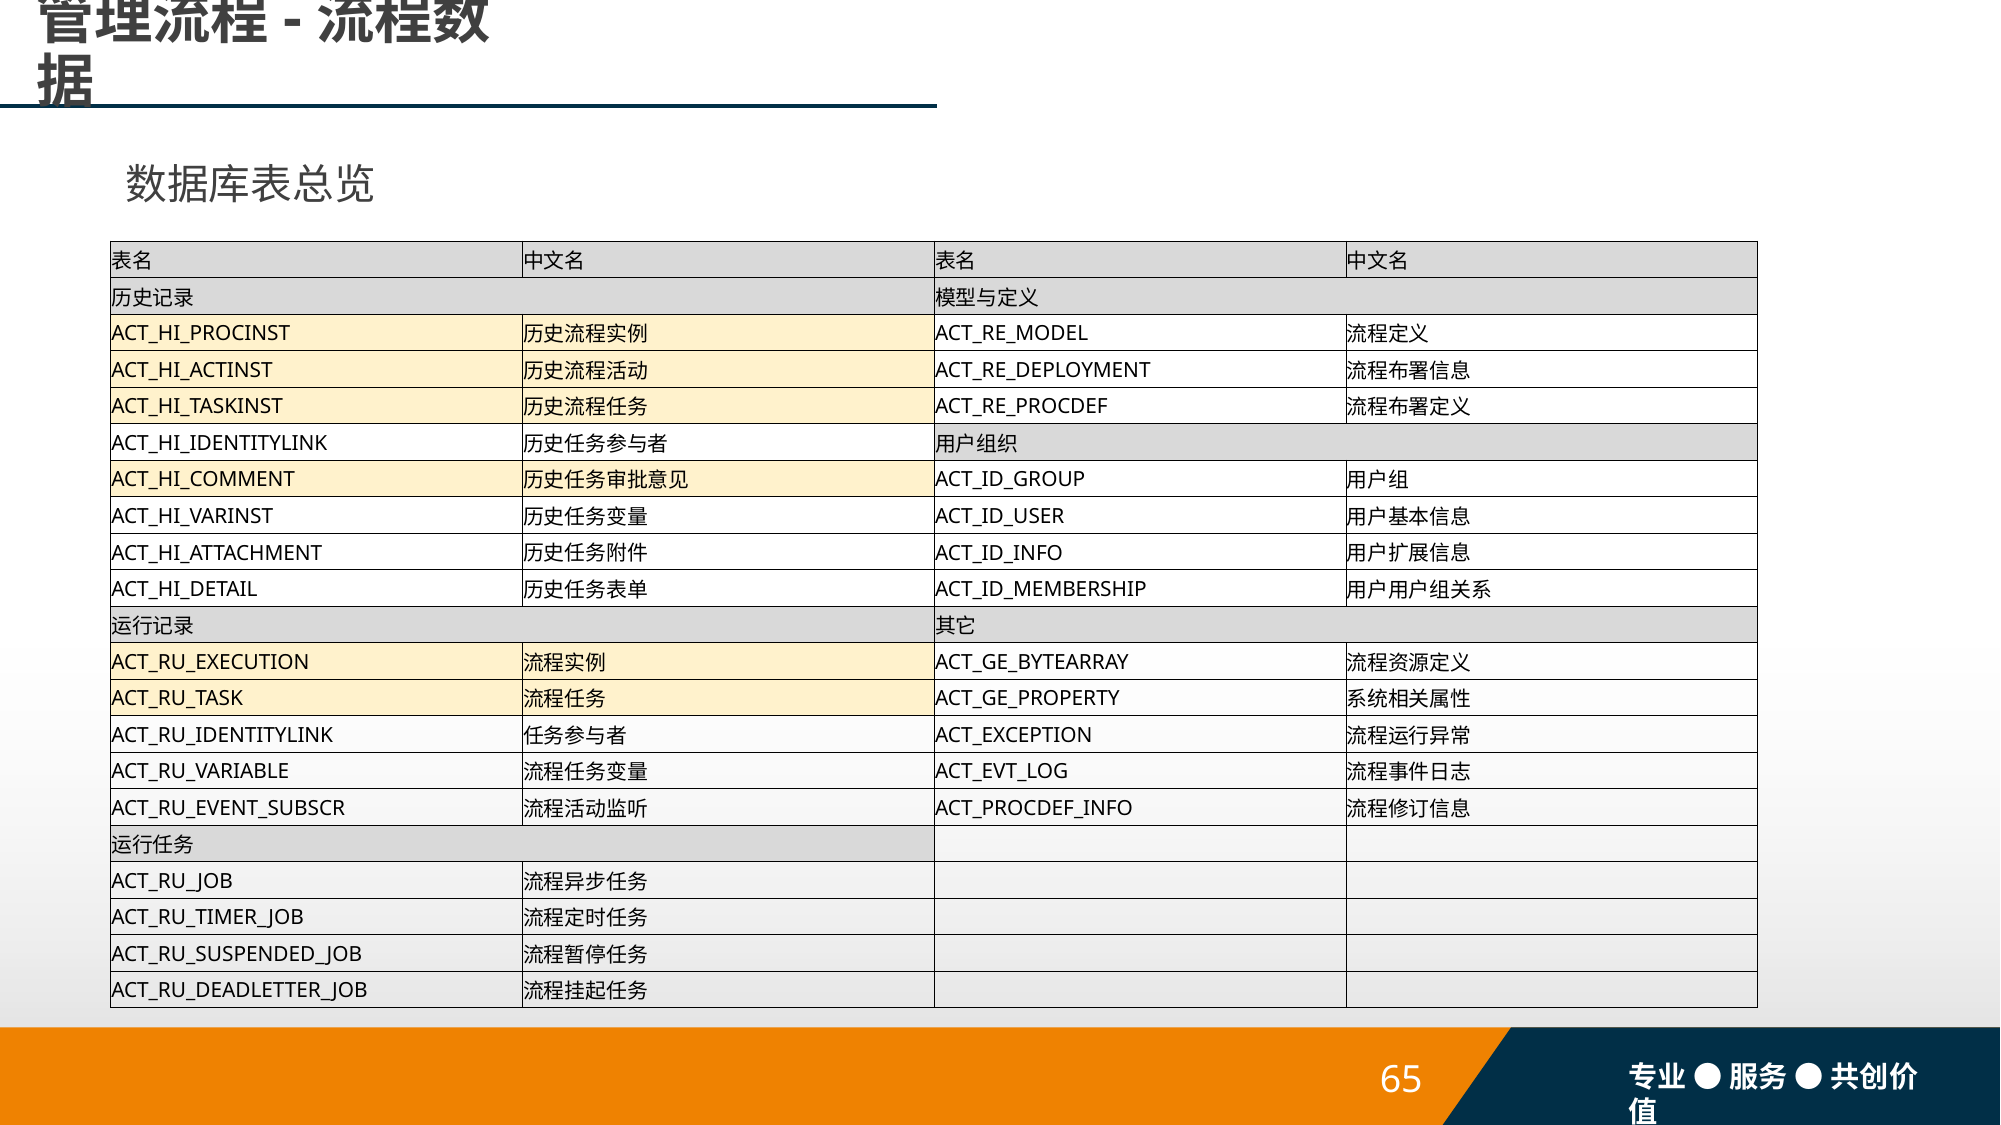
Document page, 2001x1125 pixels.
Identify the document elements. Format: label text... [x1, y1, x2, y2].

table_cell 流程资源定义 [1347, 643, 1757, 679]
table_cell ACT_RU_JOB [111, 862, 522, 898]
table_header 中文名 [523, 242, 934, 277]
table_cell ACT_HI_IDENTITYLINK [111, 424, 522, 460]
title 管理流程-流程数据 [23, 13, 545, 90]
table_cell 历史流程活动 [523, 351, 934, 387]
table_cell ACT_RU_DEADLETTER_JOB [111, 972, 522, 1007]
table_cell 历史任务审批意见 [523, 461, 934, 496]
table_cell 用户基本信息 [1347, 497, 1757, 533]
table_cell ACT_ID_INFO [935, 534, 1346, 569]
table_cell 运行任务 [111, 826, 934, 861]
table_cell ACT_RU_SUSPENDED_JOB [111, 935, 522, 971]
table_cell ACT_RU_VARIABLE [111, 753, 522, 788]
table_cell ACT_RU_EXECUTION [111, 643, 522, 679]
table_cell 历史任务变量 [523, 497, 934, 533]
table_cell [1347, 899, 1757, 934]
table_cell 流程实例 [523, 643, 934, 679]
table_cell 任务参与者 [523, 716, 934, 752]
table_cell 流程事件日志 [1347, 753, 1757, 788]
table_cell 流程挂起任务 [523, 972, 934, 1007]
table_cell ACT_HI_ATTACHMENT [111, 534, 522, 569]
table_header 表名 [935, 242, 1346, 277]
table_cell 其它 [935, 607, 1757, 642]
table_header 中文名 [1347, 242, 1757, 277]
table_cell ACT_ID_GROUP [935, 461, 1346, 496]
table_cell [935, 972, 1346, 1007]
table_cell [1347, 935, 1757, 971]
table_cell 流程布署定义 [1347, 388, 1757, 423]
table_cell 运行记录 [111, 607, 934, 642]
table_cell ACT_RE_DEPLOYMENT [935, 351, 1346, 387]
table_cell 流程任务变量 [523, 753, 934, 788]
table_cell [935, 862, 1346, 898]
table_cell ACT_EVT_LOG [935, 753, 1346, 788]
table_cell [1347, 862, 1757, 898]
table_cell ACT_RE_PROCDEF [935, 388, 1346, 423]
table_cell ACT_HI_COMMENT [111, 461, 522, 496]
table_cell 流程修订信息 [1347, 789, 1757, 825]
table_cell ACT_HI_DETAIL [111, 570, 522, 606]
table_cell ACT_HI_PROCINST [111, 315, 522, 350]
table_cell 流程暂停任务 [523, 935, 934, 971]
table_cell [935, 826, 1346, 861]
table_cell 流程活动监听 [523, 789, 934, 825]
table_cell 系统相关属性 [1347, 680, 1757, 715]
table_cell 历史任务参与者 [523, 424, 934, 460]
table_cell ACT_EXCEPTION [935, 716, 1346, 752]
table_cell 流程任务 [523, 680, 934, 715]
table_cell ACT_RU_TASK [111, 680, 522, 715]
table_cell 历史任务附件 [523, 534, 934, 569]
table_cell 流程异步任务 [523, 862, 934, 898]
table_cell ACT_GE_BYTEARRAY [935, 643, 1346, 679]
table_cell ACT_RU_IDENTITYLINK [111, 716, 522, 752]
table_cell [1347, 972, 1757, 1007]
table_cell 流程运行异常 [1347, 716, 1757, 752]
subtitle 数据库表总览 [110, 135, 1410, 210]
table_cell ACT_PROCDEF_INFO [935, 789, 1346, 825]
table_cell ACT_RE_MODEL [935, 315, 1346, 350]
table_cell 流程定时任务 [523, 899, 934, 934]
table_cell 用户组织 [935, 424, 1757, 460]
table_cell 流程布署信息 [1347, 351, 1757, 387]
table_cell 用户扩展信息 [1347, 534, 1757, 569]
table_cell ACT_HI_TASKINST [111, 388, 522, 423]
table_cell [935, 935, 1346, 971]
table_cell 用户用户组关系 [1347, 570, 1757, 606]
table_header 表名 [111, 242, 522, 277]
table_cell 模型与定义 [935, 278, 1757, 314]
table_cell [1347, 826, 1757, 861]
table_cell ACT_RU_TIMER_JOB [111, 899, 522, 934]
table_cell 历史记录 [111, 278, 934, 314]
table_cell 用户组 [1347, 461, 1757, 496]
table_cell 历史流程实例 [523, 315, 934, 350]
table_cell ACT_ID_MEMBERSHIP [935, 570, 1346, 606]
picture [65, 104, 90, 108]
table_cell ACT_ID_USER [935, 497, 1346, 533]
table_cell ACT_GE_PROPERTY [935, 680, 1346, 715]
table_cell ACT_RU_EVENT_SUBSCR [111, 789, 522, 825]
table_cell ACT_HI_VARINST [111, 497, 522, 533]
table_cell 历史任务表单 [523, 570, 934, 606]
table_cell 历史流程任务 [523, 388, 934, 423]
table_cell [935, 899, 1346, 934]
table_cell ACT_HI_ACTINST [111, 351, 522, 387]
table_cell 流程定义 [1347, 315, 1757, 350]
